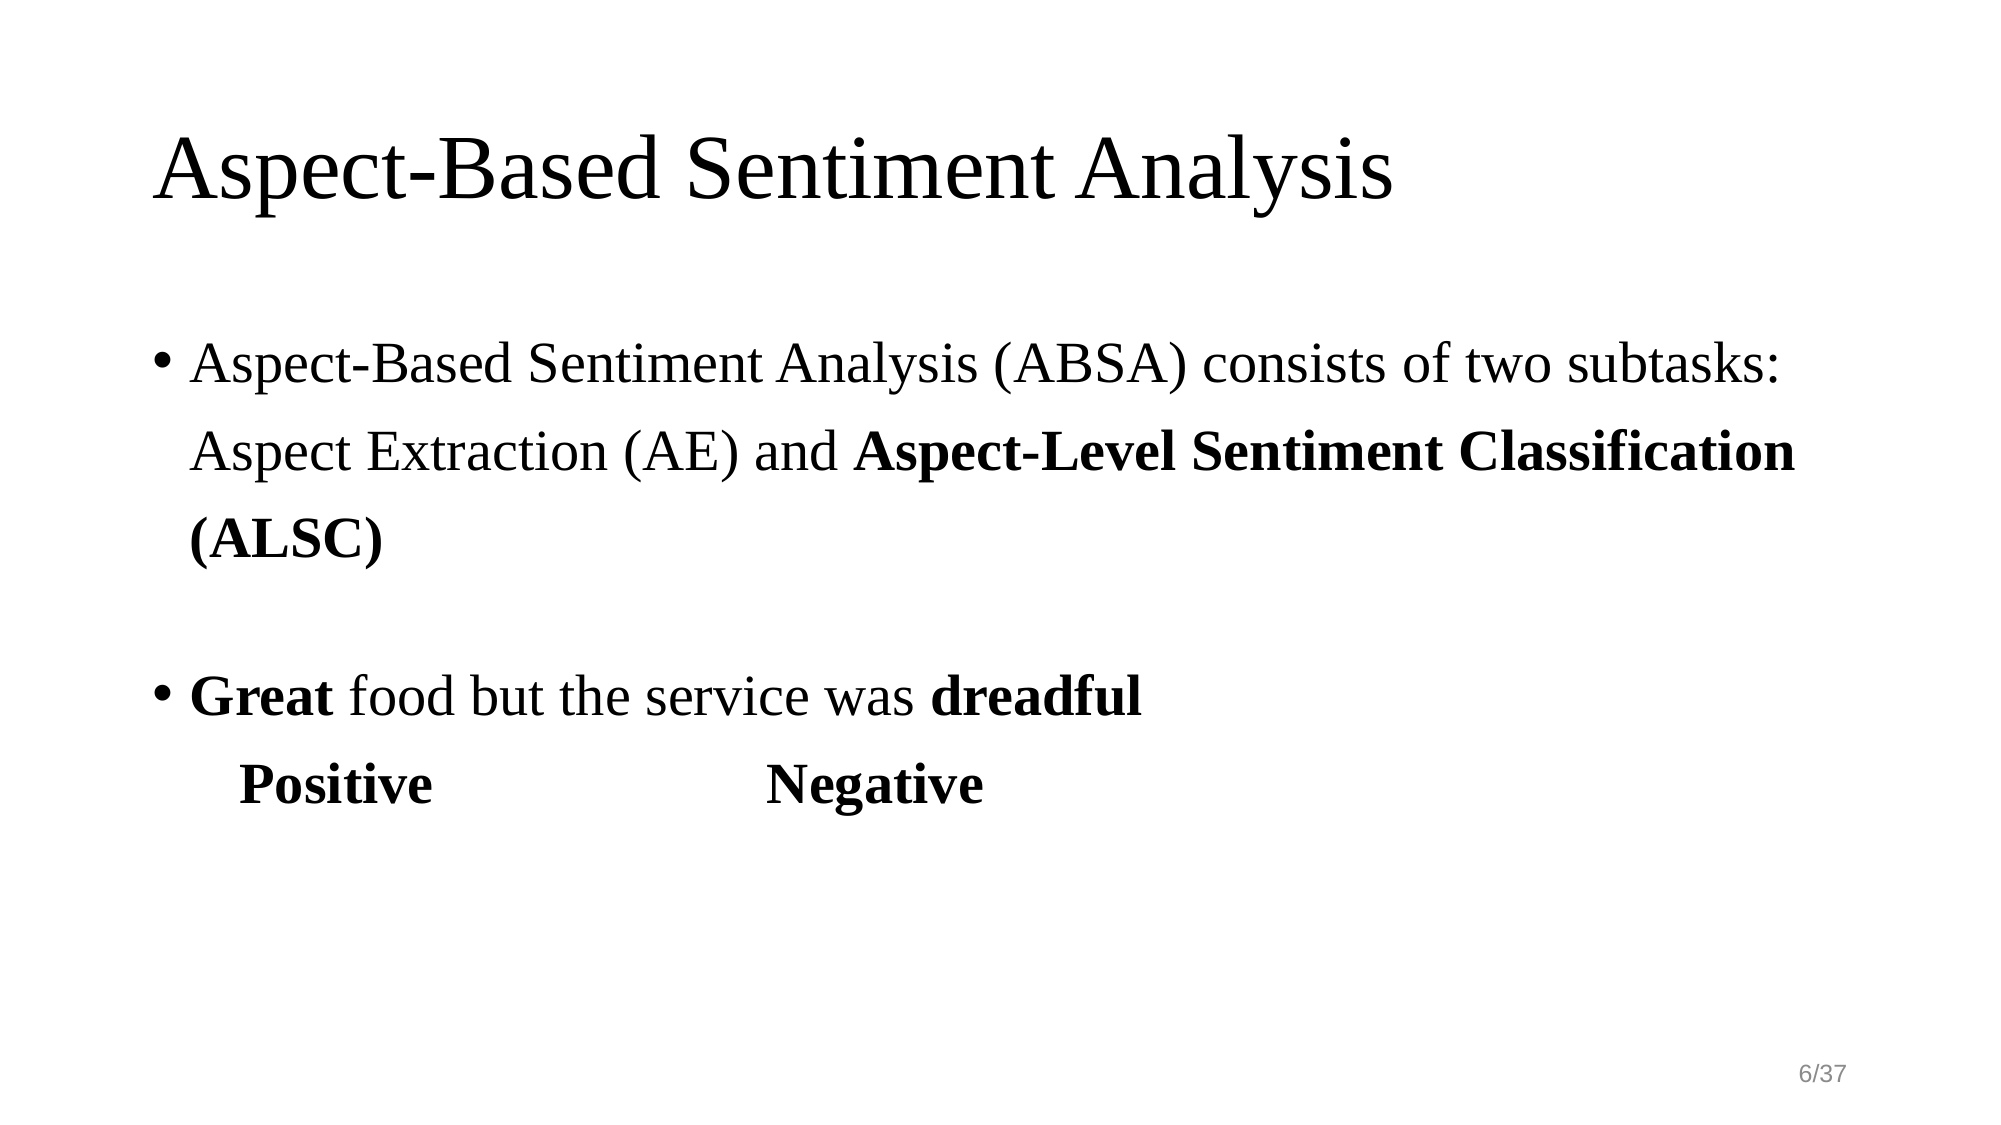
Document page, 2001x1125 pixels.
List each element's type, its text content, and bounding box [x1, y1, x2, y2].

text_box Great food but the service was dreadful [137, 632, 1863, 720]
title Aspect-Based Sentiment Analysis [137, 59, 1863, 278]
text_box Positive Negative [137, 720, 1863, 1043]
slide_number 6/37 [1412, 1043, 1863, 1103]
list Aspect-Based Sentiment Analysis (ABSA) consists of two subtasks: Aspect Extraction (AE) and Aspect-Level Sentiment Classification (ALSC) [137, 299, 1863, 632]
